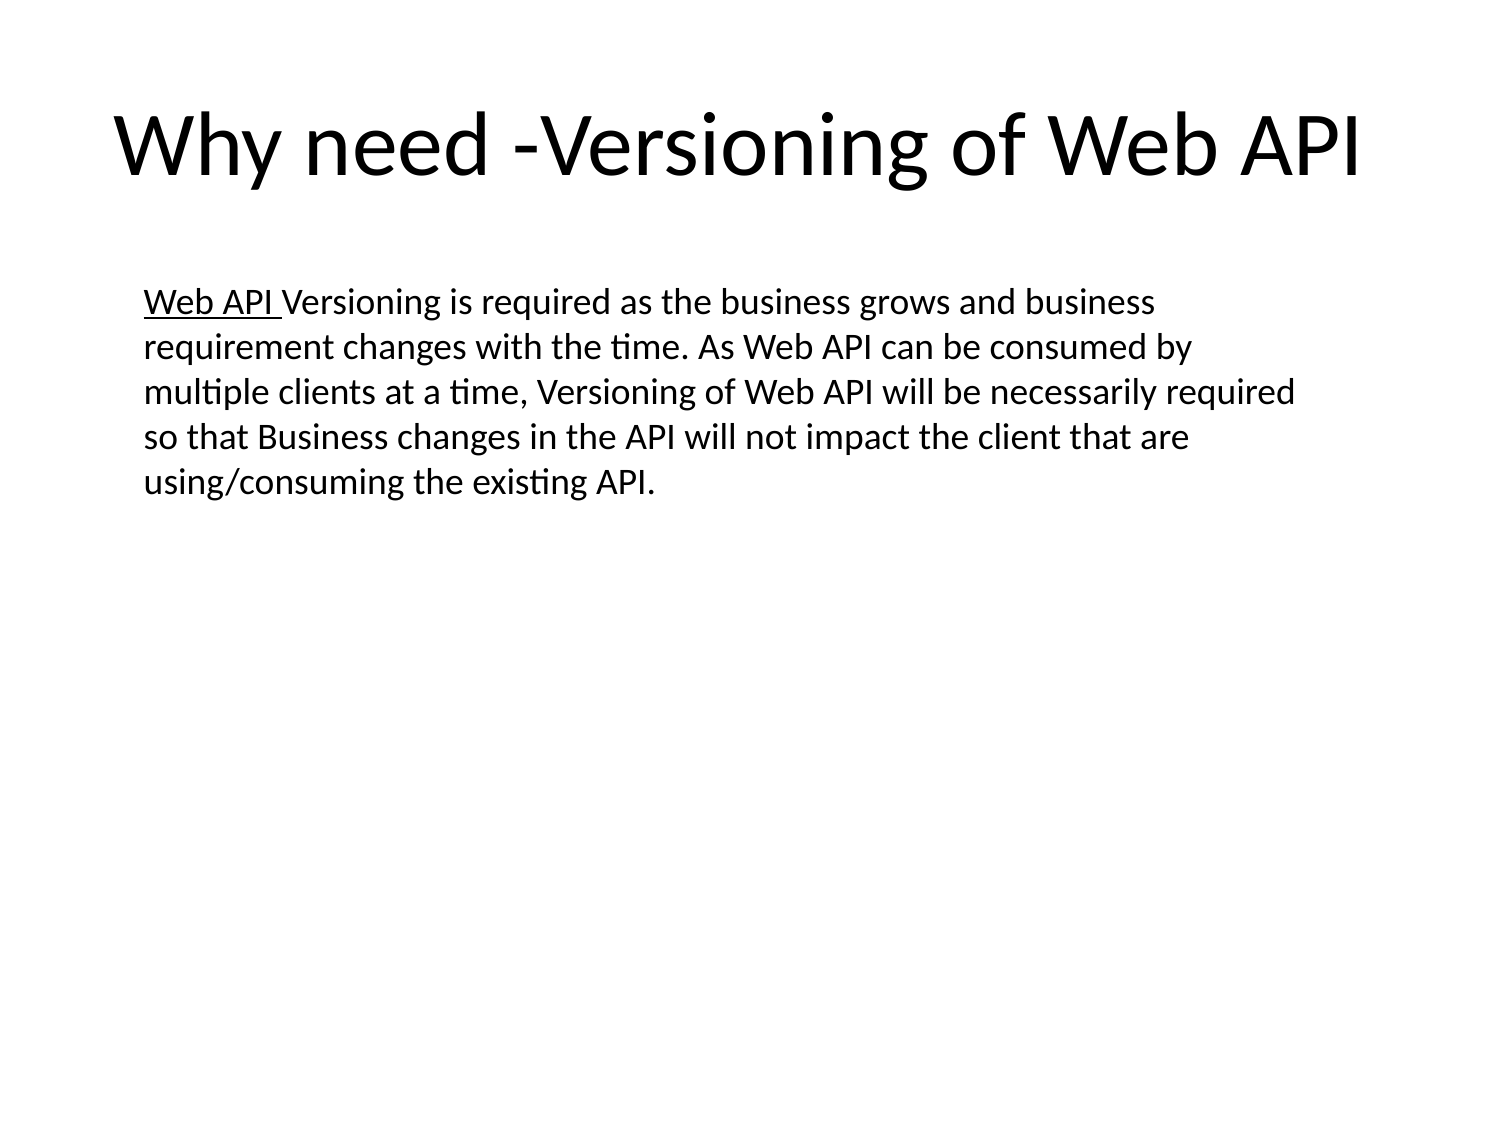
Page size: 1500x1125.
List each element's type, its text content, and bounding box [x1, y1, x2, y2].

text_box Web API Versioning is required as the business grows and business requirement changes with the time. As Web API can be consumed by multiple clients at a time, Versioning of Web API will be necessarily required so that Business changes in the API will not impact the client that are using/consuming the existing API. [128, 269, 1336, 510]
title Why need -Versioning of Web API [75, 45, 1425, 233]
